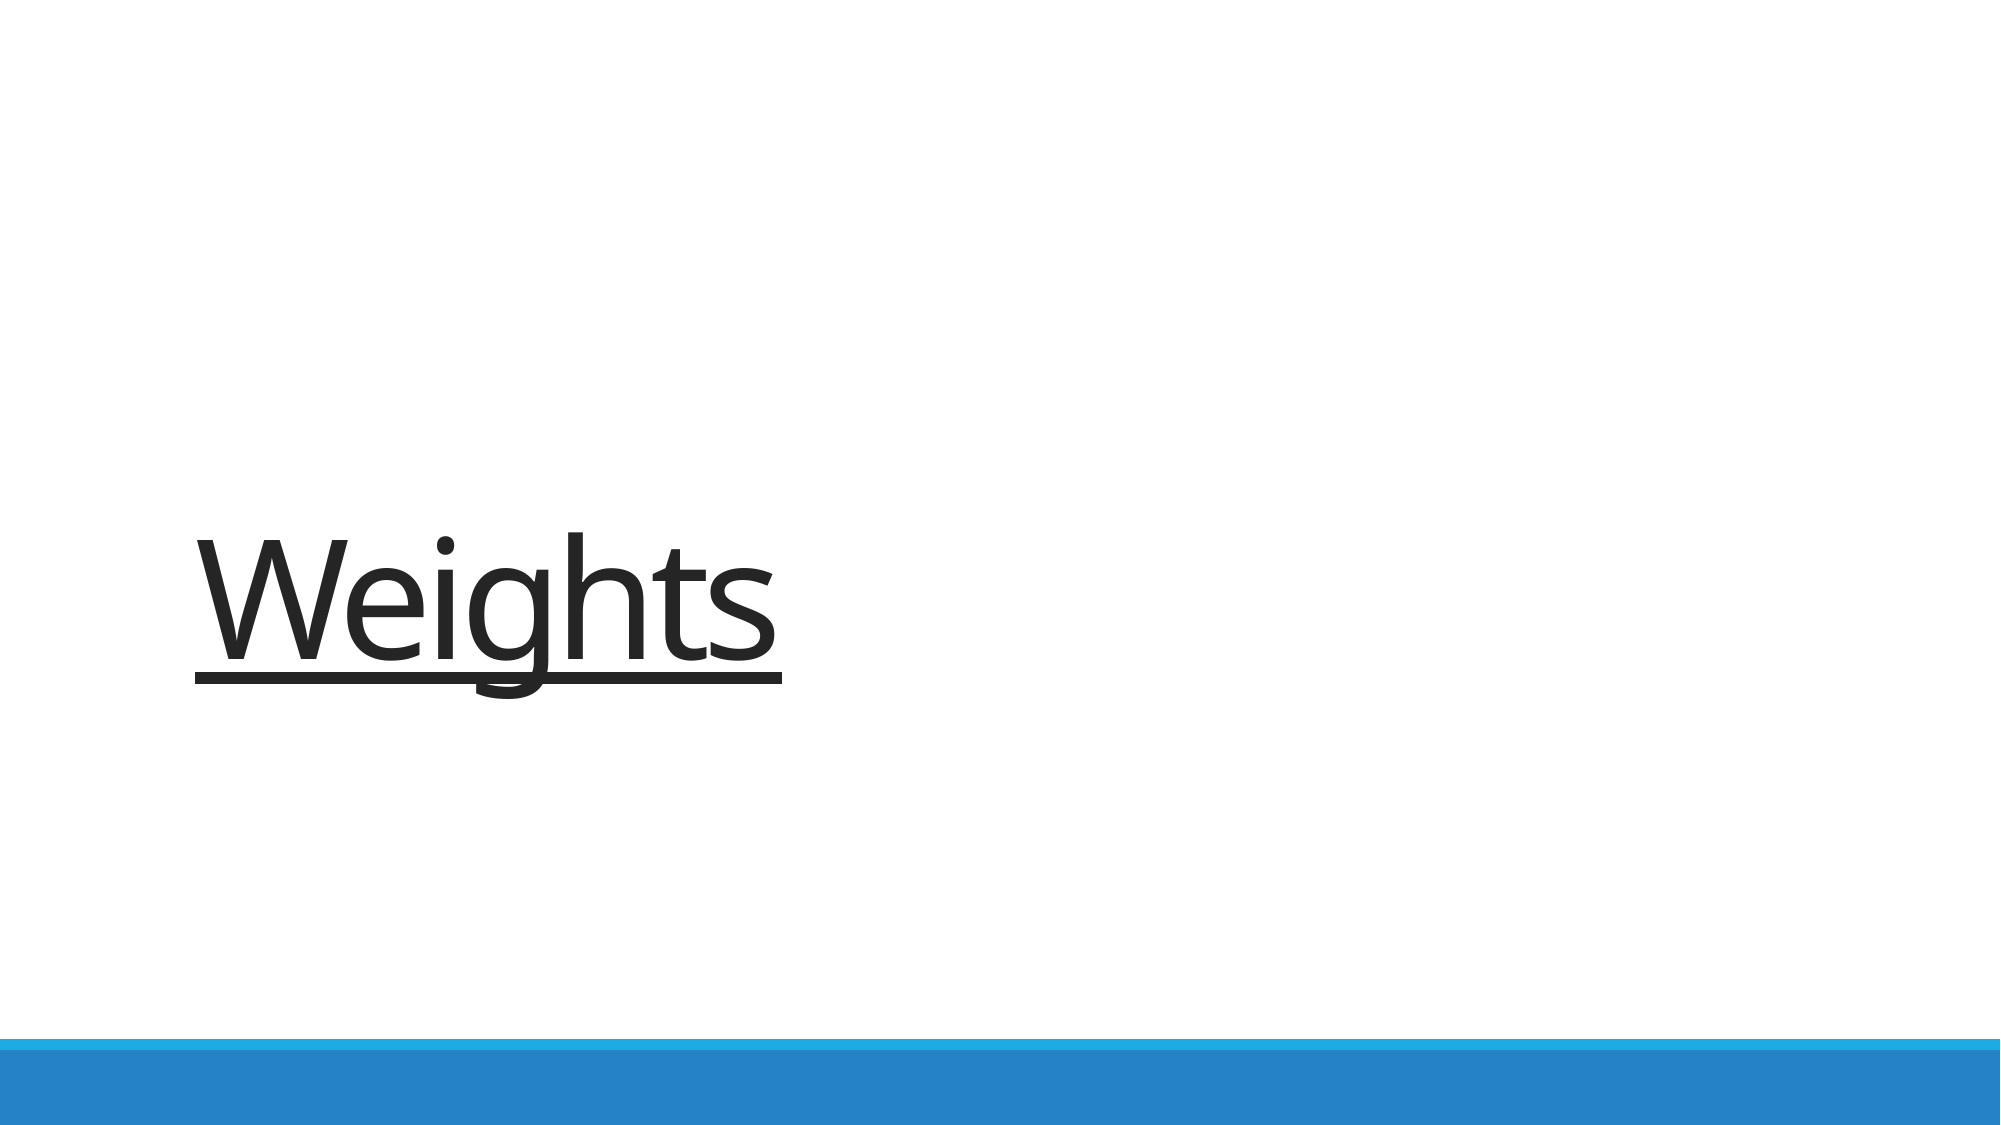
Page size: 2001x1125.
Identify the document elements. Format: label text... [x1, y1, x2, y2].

title Weights [192, 490, 1821, 694]
